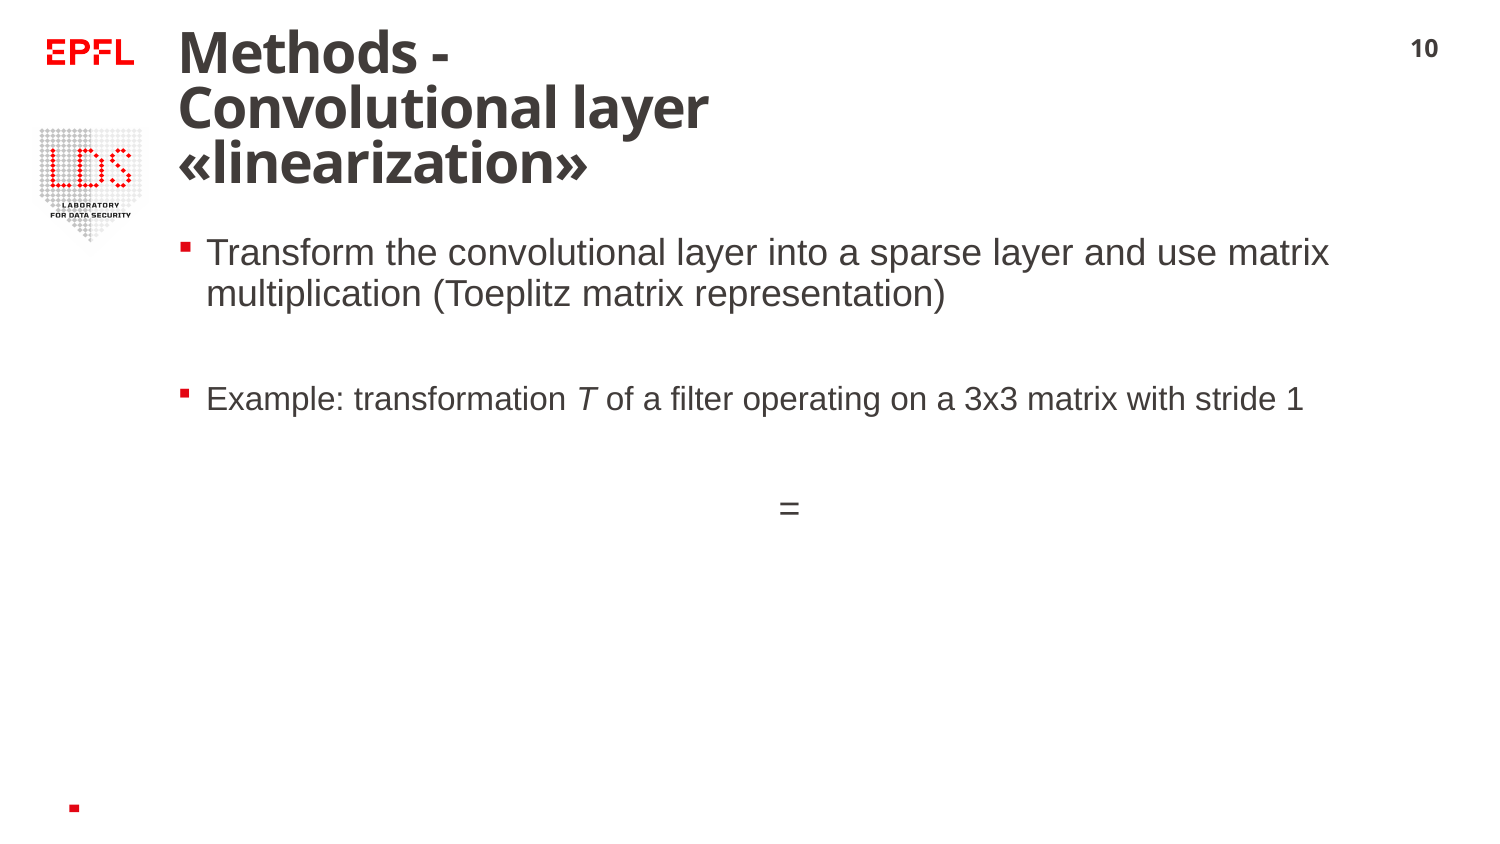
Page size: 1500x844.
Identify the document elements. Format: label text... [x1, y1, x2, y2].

title Methods - Convolutional layer «linearization» [148, 29, 750, 206]
slide_number 10 [1348, 32, 1500, 128]
picture [32, 127, 149, 257]
picture [36, 28, 145, 76]
